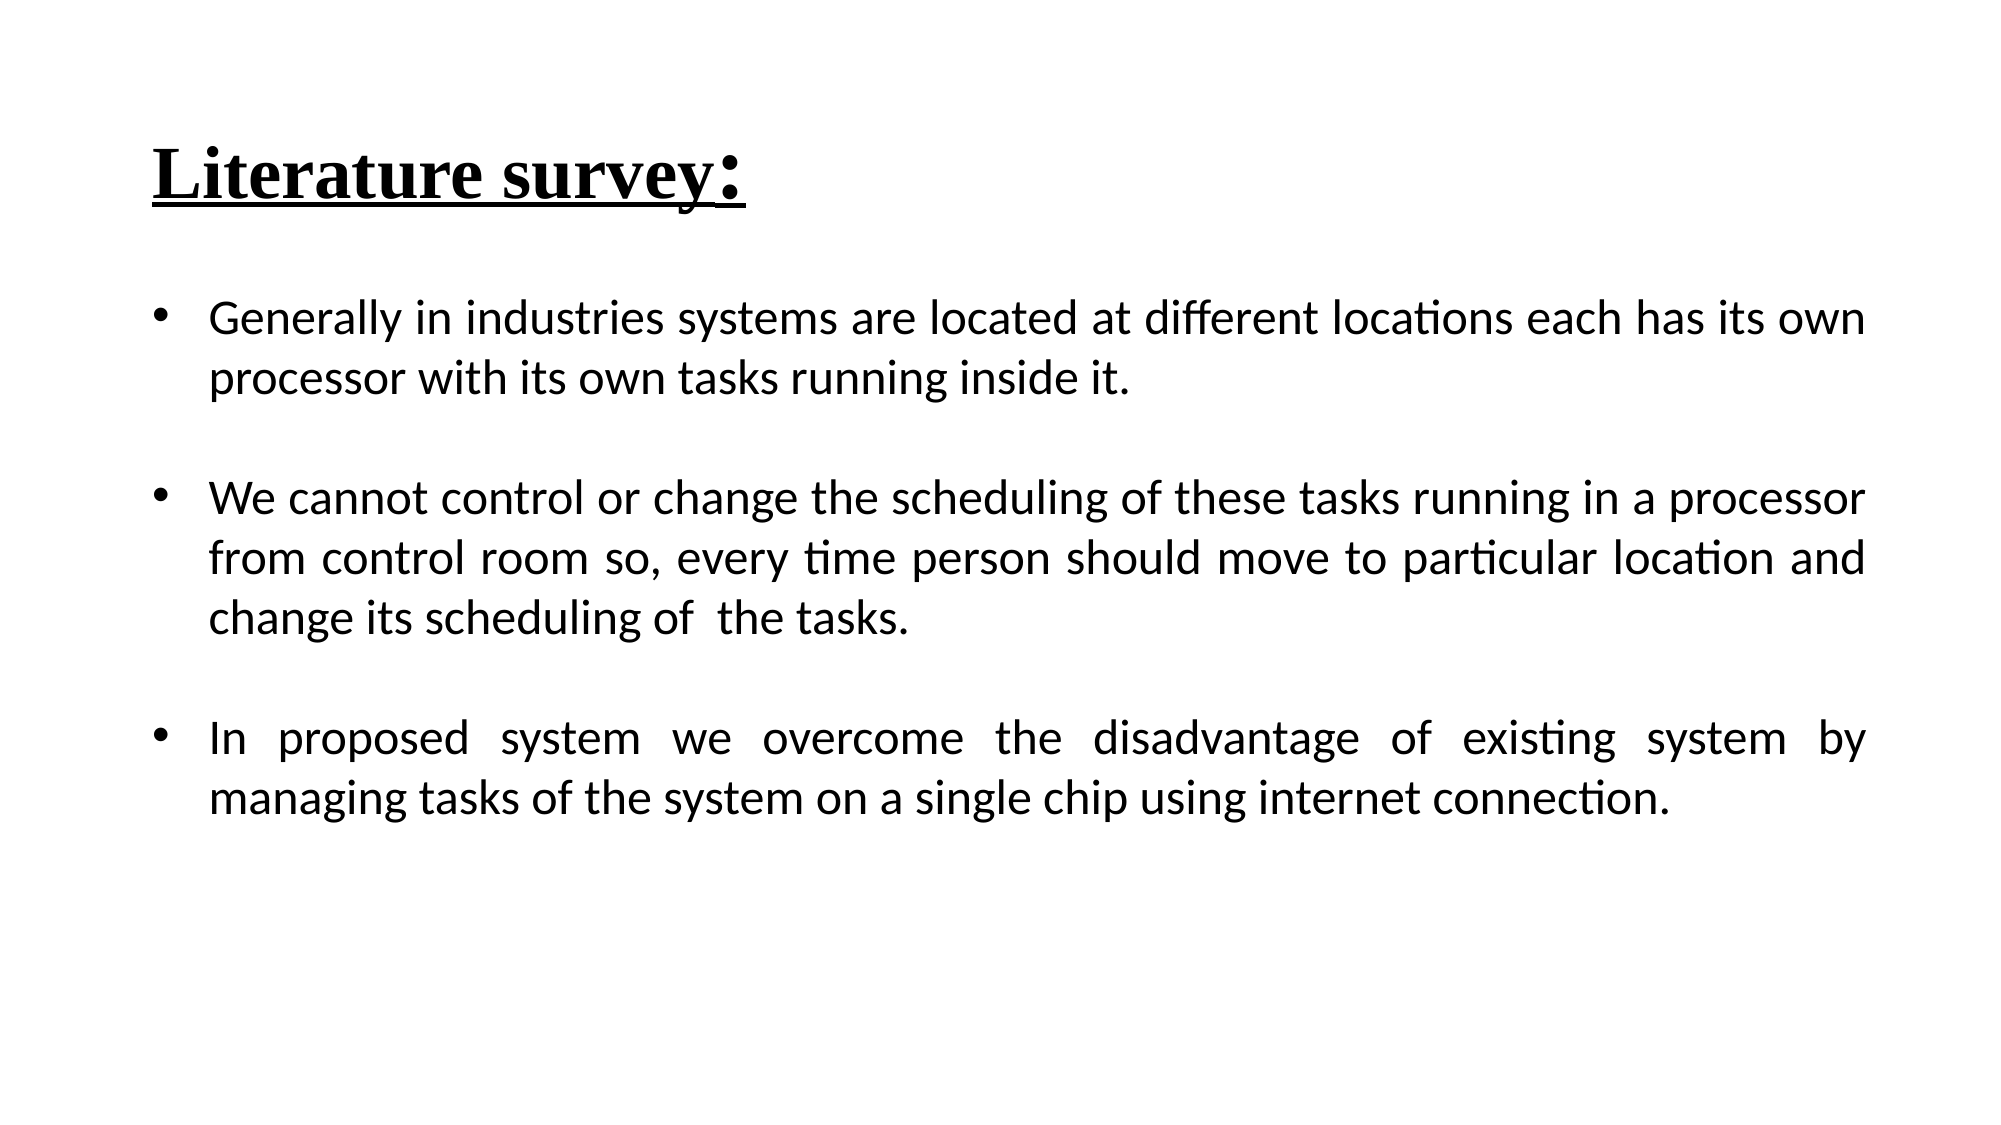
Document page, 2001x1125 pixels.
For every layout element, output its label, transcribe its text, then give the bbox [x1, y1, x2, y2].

text_box Generally in industries systems are located at different locations each has its own processor with its own tasks running inside it. We cannot control or change the scheduling of these tasks running in a processor from control room so, every time person should move to particular location and change its scheduling of the tasks. In proposed system we overcome the disadvantage of existing system by managing tasks of the system on a single chip using internet connection. [137, 277, 1883, 832]
title Literature survey: [137, 59, 1863, 277]
